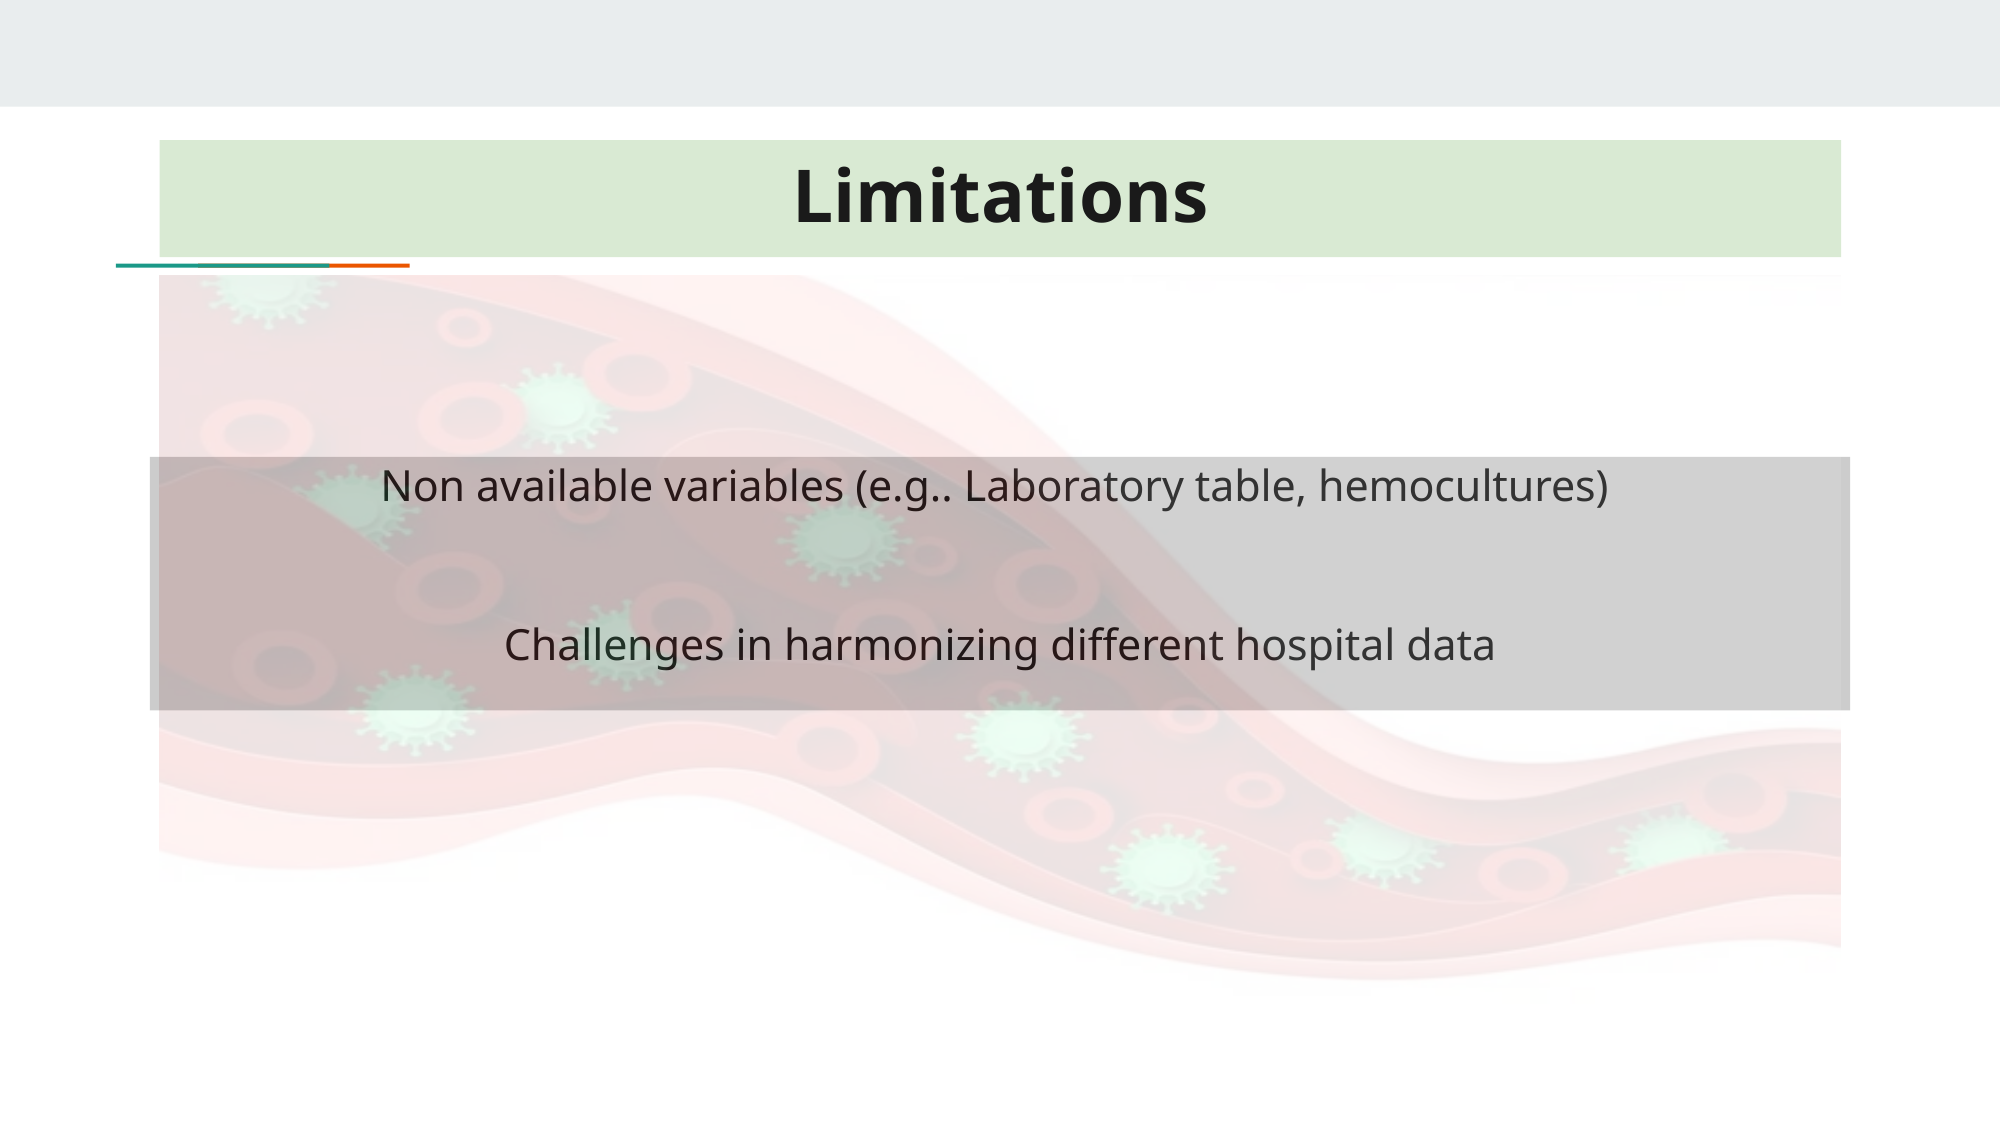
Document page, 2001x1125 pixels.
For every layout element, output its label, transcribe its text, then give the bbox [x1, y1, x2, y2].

picture [158, 274, 1842, 1079]
title Limitations [159, 140, 1842, 258]
